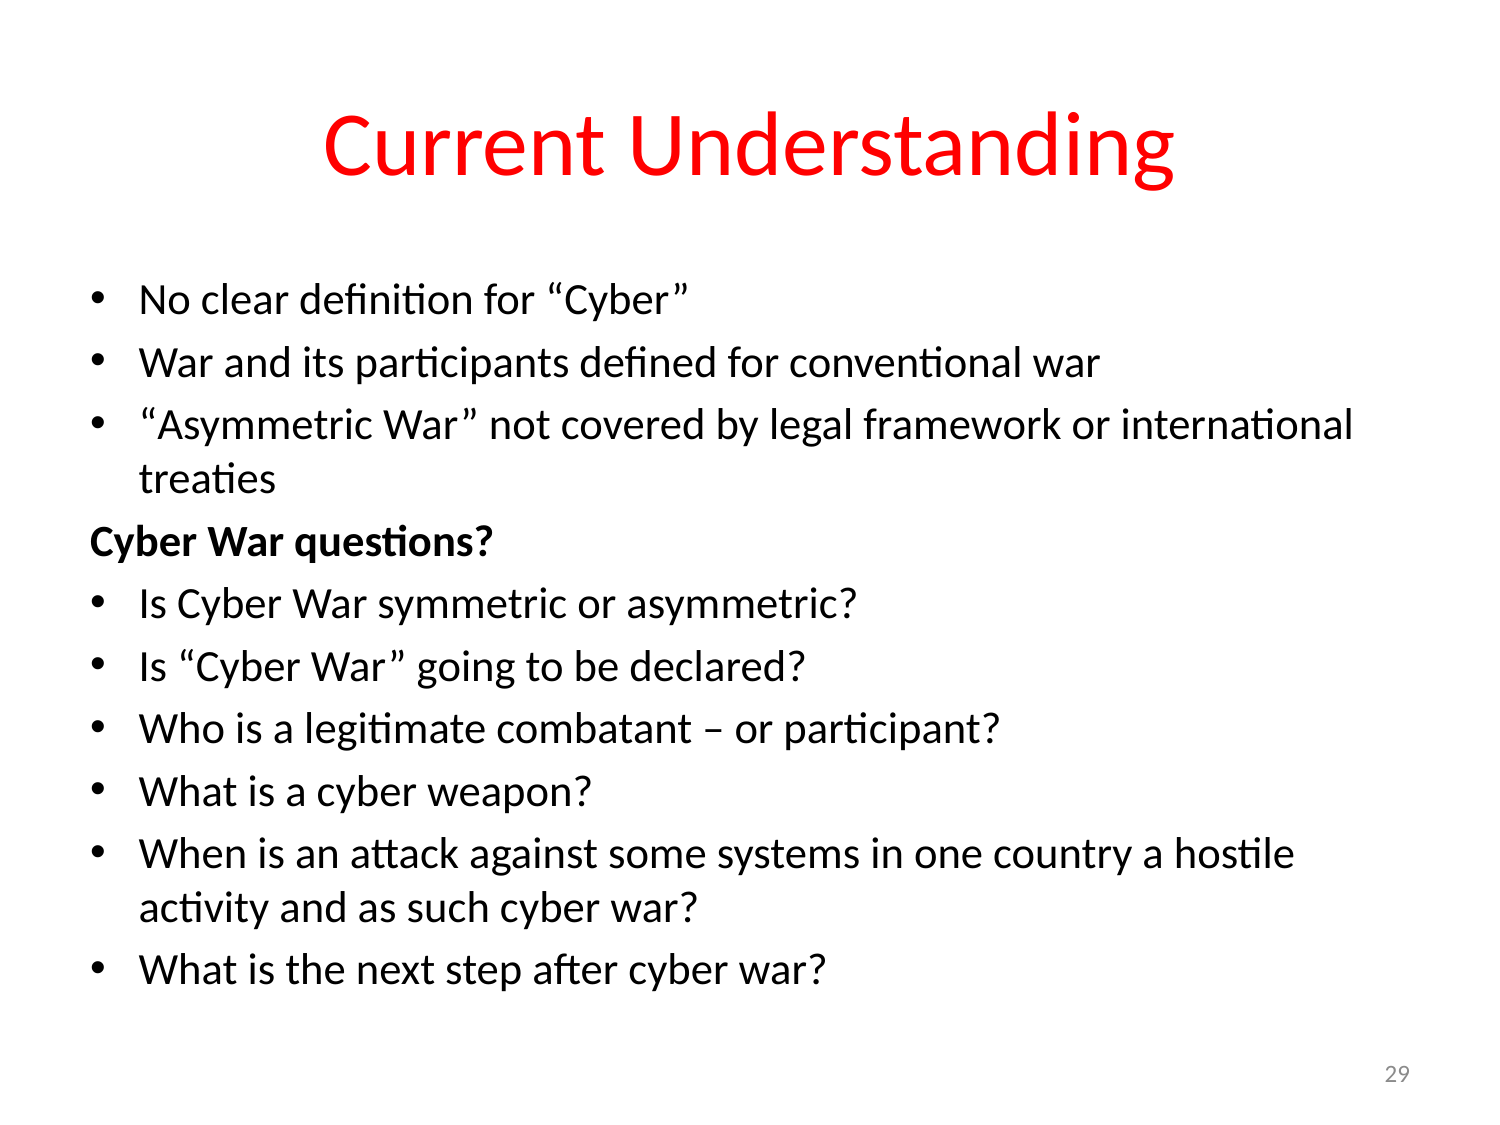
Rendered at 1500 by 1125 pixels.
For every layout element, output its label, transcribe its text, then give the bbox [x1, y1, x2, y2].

list No clear definition for “Cyber” War and its participants defined for conventional war “Asymmetric War” not covered by legal framework or international treaties Cyber War questions? Is Cyber War symmetric or asymmetric? Is “Cyber War” going to be declared? Who is a legitimate combatant – or participant? What is a cyber weapon? When is an attack against some systems in one country a hostile activity and as such cyber war? What is the next step after cyber war? [75, 262, 1425, 1005]
title Current Understanding [75, 45, 1425, 233]
slide_number 29 [1074, 1042, 1425, 1103]
